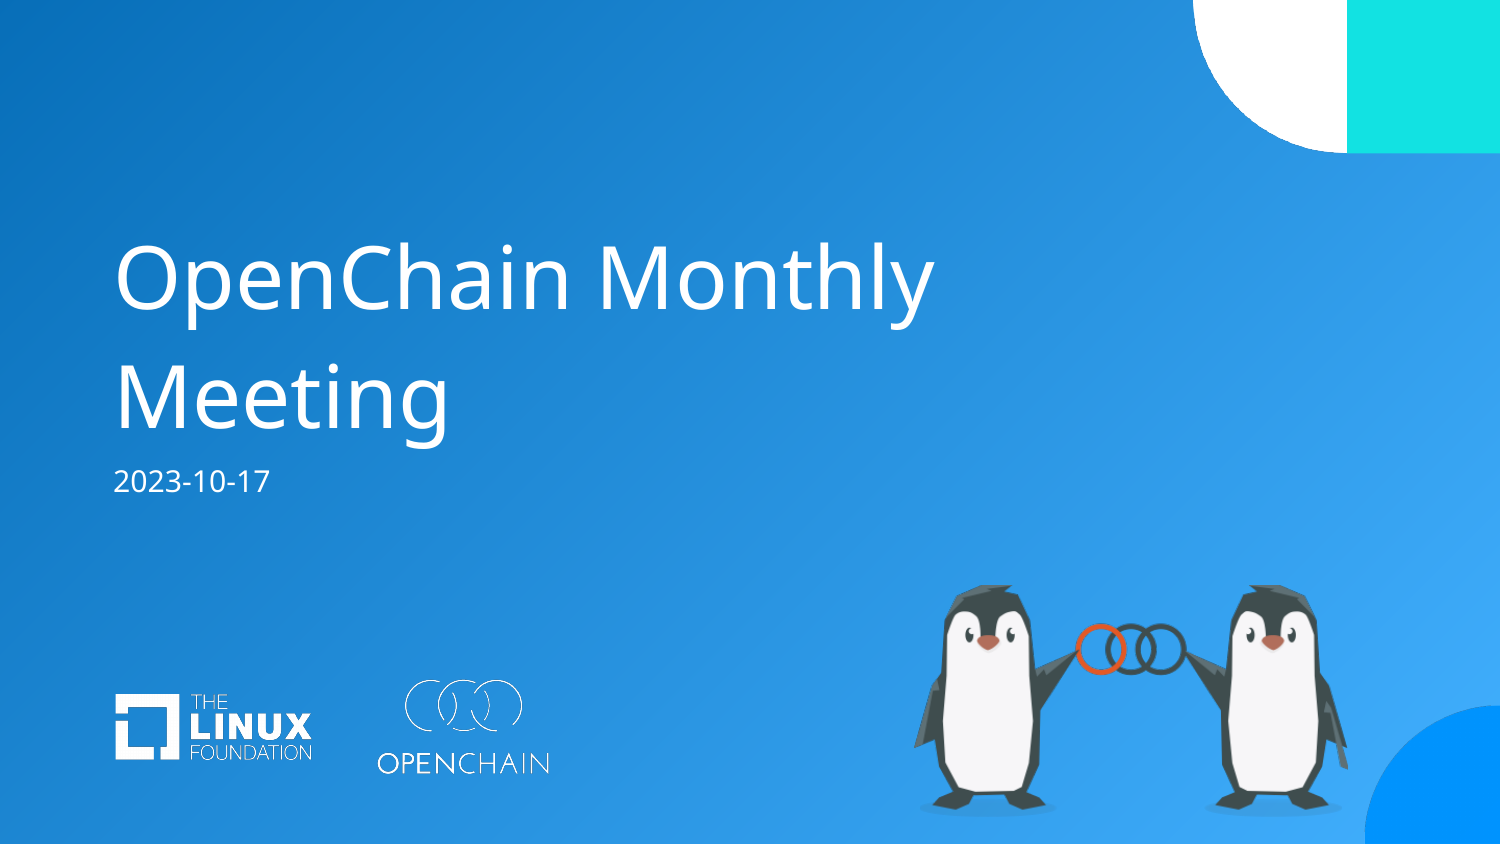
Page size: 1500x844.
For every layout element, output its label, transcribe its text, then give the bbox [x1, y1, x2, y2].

picture [1365, 706, 1500, 844]
title OpenChain Monthly Meeting [98, 201, 1006, 445]
picture [914, 585, 1348, 817]
subtitle 2023-10-17 [98, 445, 1447, 517]
picture [1193, 0, 1347, 153]
picture [374, 676, 552, 778]
picture [115, 694, 312, 760]
